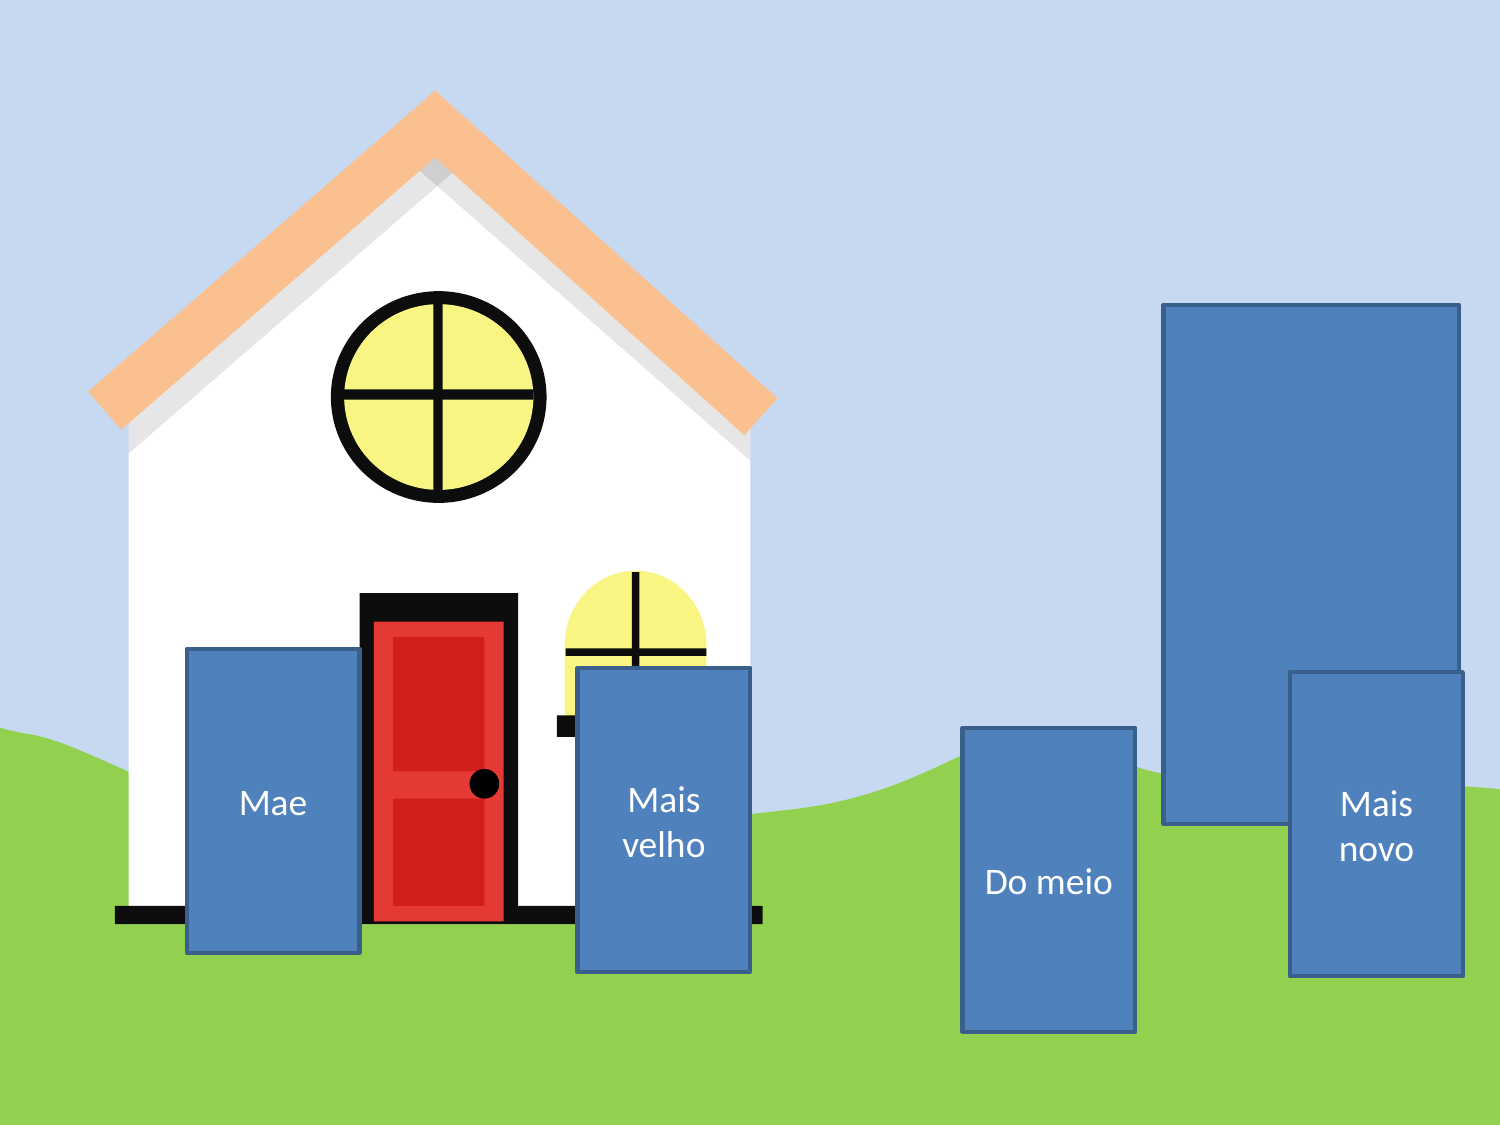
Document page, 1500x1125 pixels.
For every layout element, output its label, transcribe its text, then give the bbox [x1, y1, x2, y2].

text_box [562, 568, 709, 713]
text_box [342, 402, 431, 492]
text_box [516, 904, 575, 926]
text_box [372, 620, 506, 923]
text_box [429, 87, 780, 438]
text_box [563, 646, 708, 658]
text_box [391, 797, 486, 908]
text_box [1161, 303, 1461, 826]
text_box [86, 93, 465, 432]
text_box [335, 387, 535, 402]
text_box [555, 713, 575, 739]
text_box [342, 302, 431, 387]
text_box [126, 175, 437, 456]
text_box [445, 302, 536, 492]
text_box Mais novo [1288, 670, 1465, 978]
text_box [630, 570, 641, 646]
text_box [431, 402, 445, 492]
text_box Mais velho [575, 666, 752, 974]
text_box [127, 409, 752, 904]
text_box Do meio [960, 726, 1137, 1034]
text_box [357, 591, 520, 926]
text_box [0, 725, 1500, 1125]
text_box [185, 190, 687, 409]
text_box [630, 658, 641, 666]
text_box [328, 289, 549, 506]
text_box [752, 904, 765, 926]
text_box [431, 301, 445, 387]
text_box [467, 766, 502, 801]
text_box Mae [185, 647, 362, 955]
text_box [113, 904, 185, 926]
text_box [391, 635, 486, 773]
text_box [420, 161, 753, 463]
